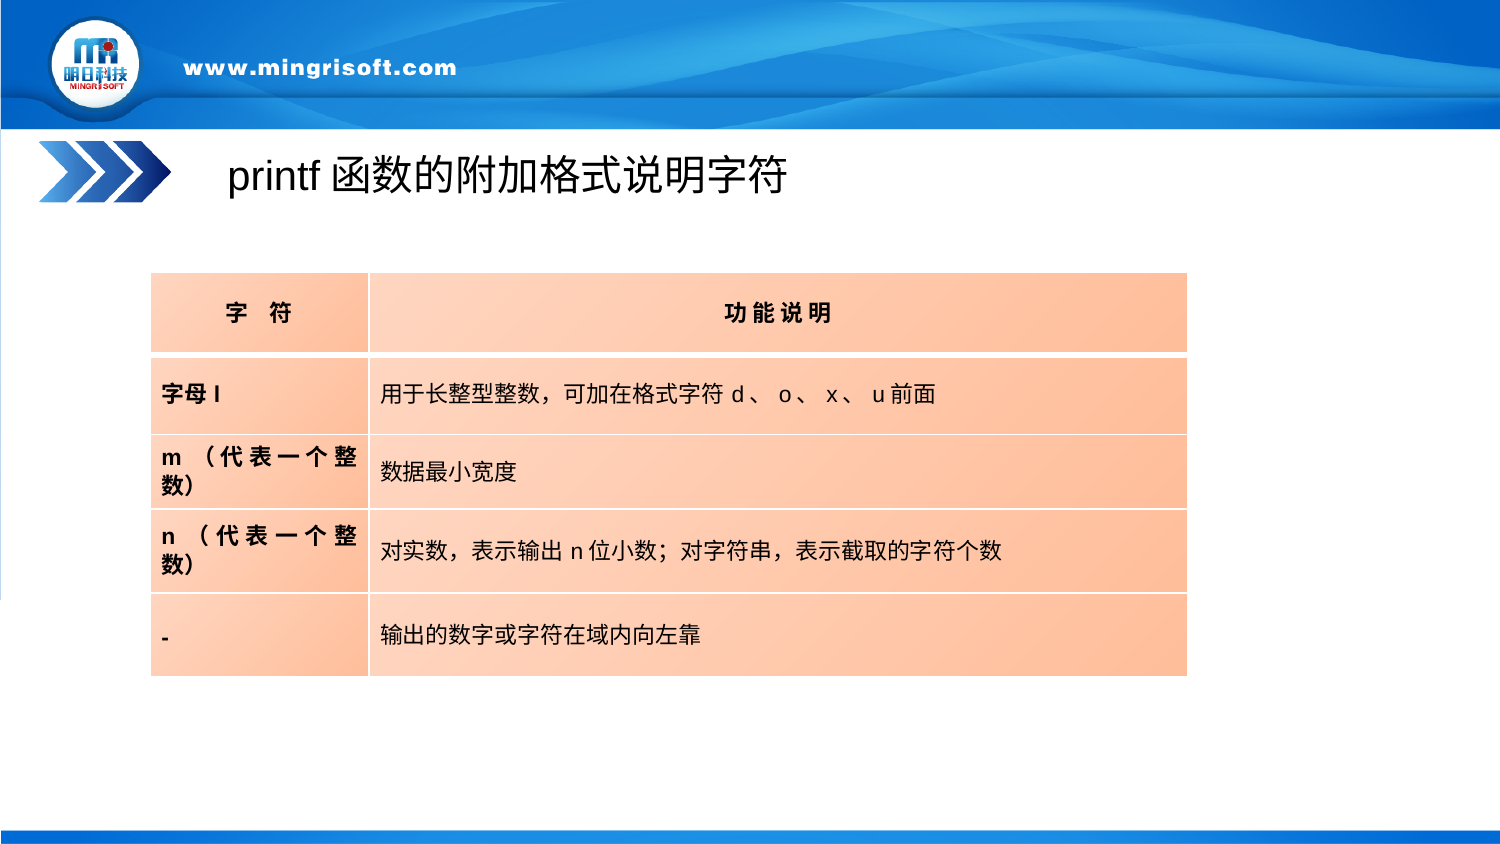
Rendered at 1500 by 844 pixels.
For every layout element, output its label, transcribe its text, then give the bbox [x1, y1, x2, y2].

table_cell 用于长整型整数，可加在格式字符d、o、x、u前面 [370, 358, 1187, 434]
table_cell - [151, 594, 368, 676]
table_header 功 能 说 明 [370, 273, 1187, 352]
table_cell n（代表一个整数） [151, 510, 368, 592]
table_cell 输出的数字或字符在域内向左靠 [370, 594, 1187, 676]
table_cell 对实数，表示输出n位小数；对字符串，表示截取的字符个数 [370, 510, 1187, 592]
table_cell m（代表一个整数） [151, 435, 368, 508]
table_header 字 符 [151, 273, 368, 352]
table_cell 数据最小宽度 [370, 435, 1187, 508]
picture [0, 0, 1500, 844]
text_box printf函数的附加格式说明字符 [201, 141, 805, 207]
table_cell 字母l [151, 358, 368, 434]
